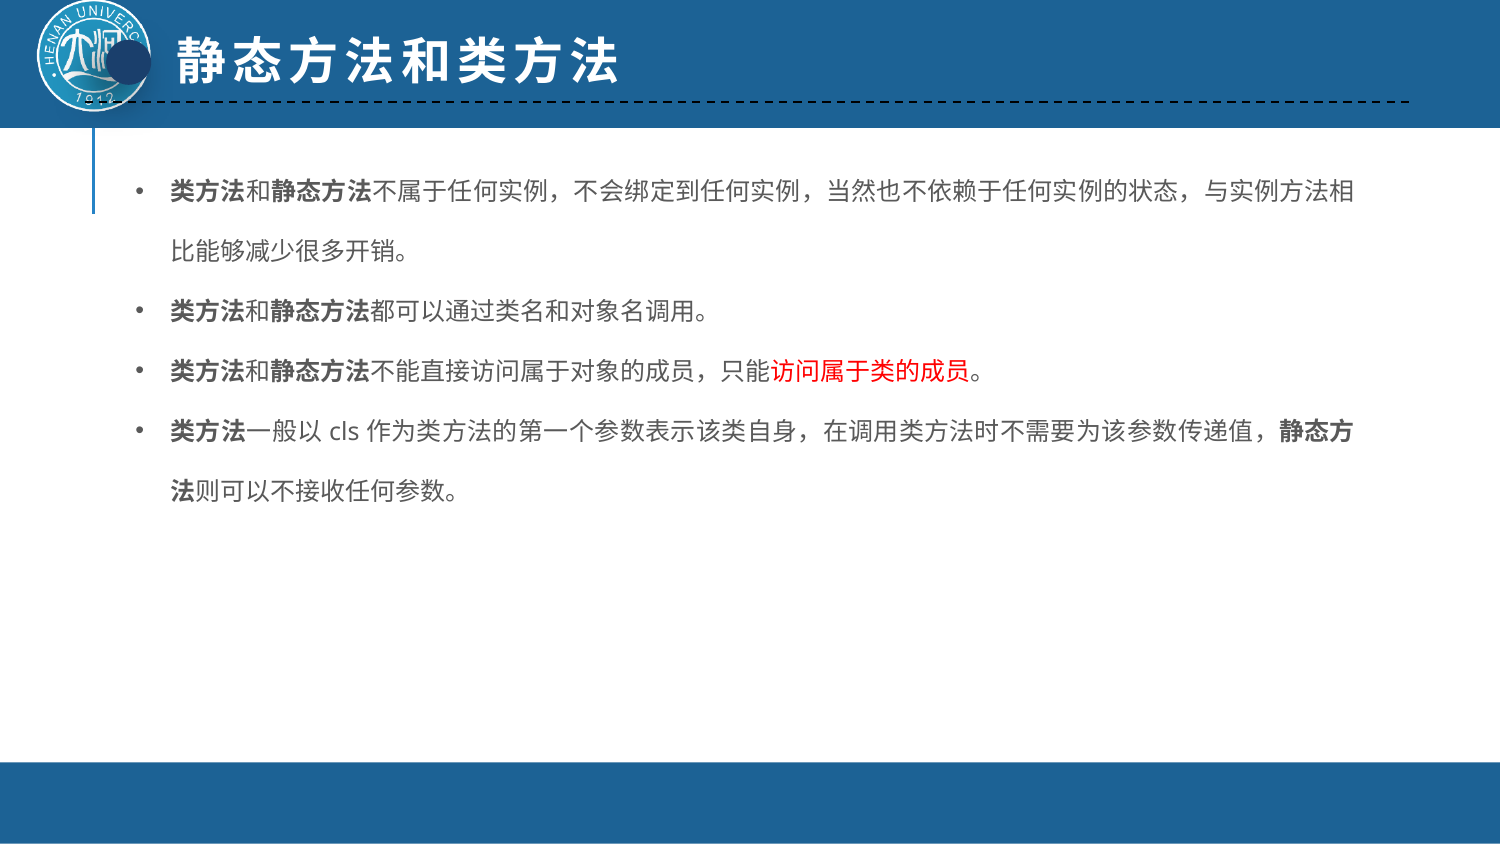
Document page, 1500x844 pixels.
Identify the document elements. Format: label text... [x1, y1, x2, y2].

text_box [104, 38, 153, 87]
text_box 类方法和静态方法不属于任何实例，不会绑定到任何实例，当然也不依赖于任何实例的状态，与实例方法相比能够减少很多开销。 类方法和静态方法都可以通过类名和对象名调用。 类方法和静态方法不能直接访问属于对象的成员，只能访问属于类的成员。 类方法一般以cls作为类方法的第一个参数表示该类自身，在调用类方法时不需要为该参数传递值，静态方法则可以不接收任何参数。 [120, 138, 1370, 513]
text_box 静态方法和类方法 [161, 22, 635, 97]
